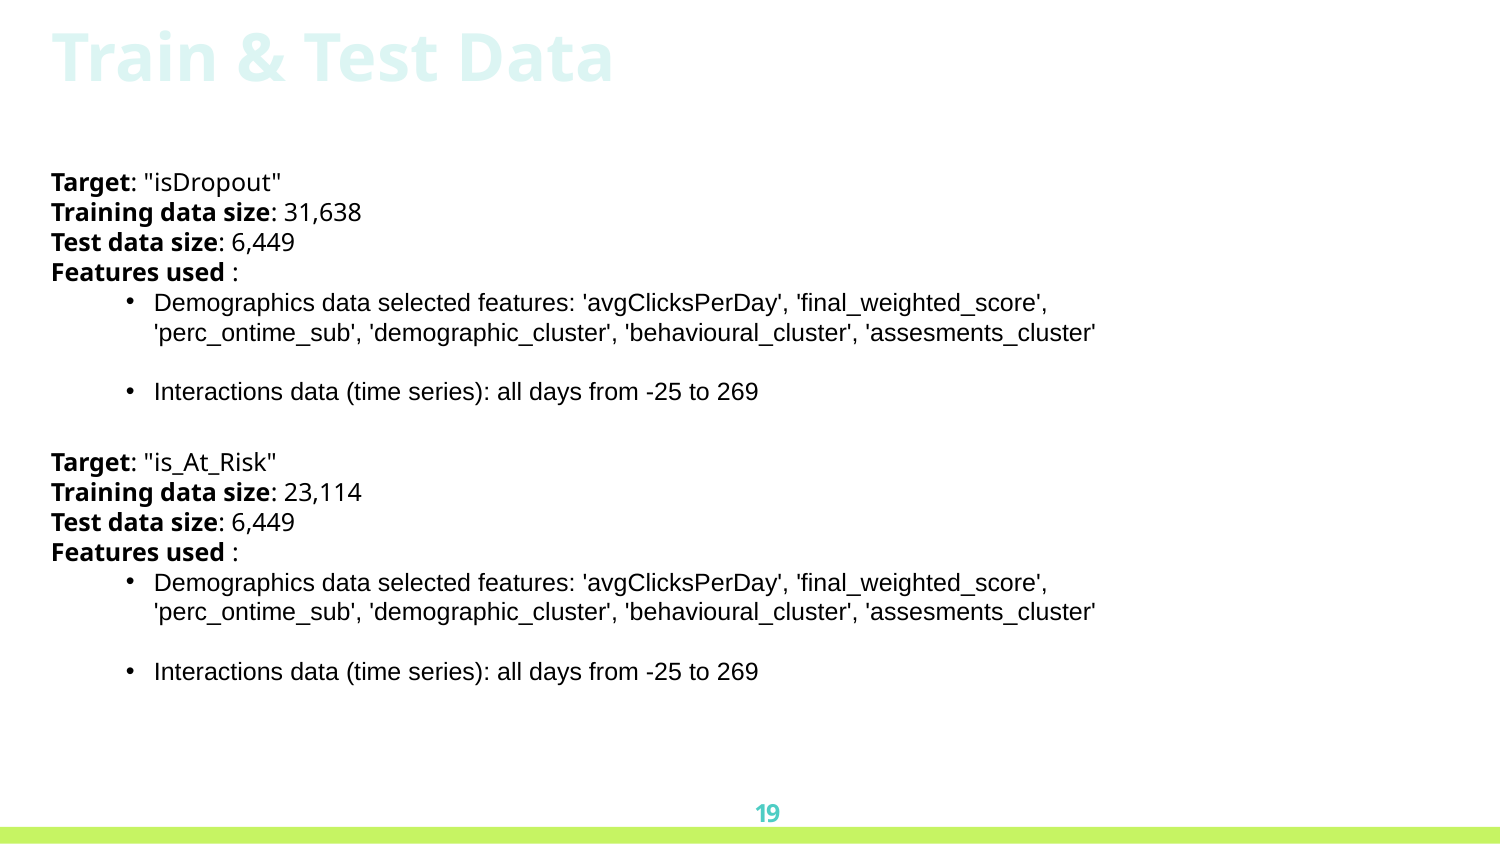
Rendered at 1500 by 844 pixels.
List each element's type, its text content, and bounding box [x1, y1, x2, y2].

text_box [0, 826, 1500, 844]
text_box Target: "isDropout" Training data size: 31,638 Test data size: 6,449 Features used : Demographics data selected features: 'avgClicksPerDay', 'final_weighted_score', 'perc_ontime_sub', 'demographic_cluster', 'behavioural_cluster', 'assesments_cluster' Interactions data (time series): all days from -25 to 269 [35, 158, 1150, 414]
text_box 19 [748, 796, 858, 832]
text_box Target: "is_At_Risk" Training data size: 23,114 Test data size: 6,449 Features used : Demographics data selected features: 'avgClicksPerDay', 'final_weighted_score', 'perc_ontime_sub', 'demographic_cluster', 'behavioural_cluster', 'assesments_cluster' Interactions data (time series): all days from -25 to 269 [35, 438, 1150, 694]
text_box Train & Test Data [36, 7, 1381, 103]
